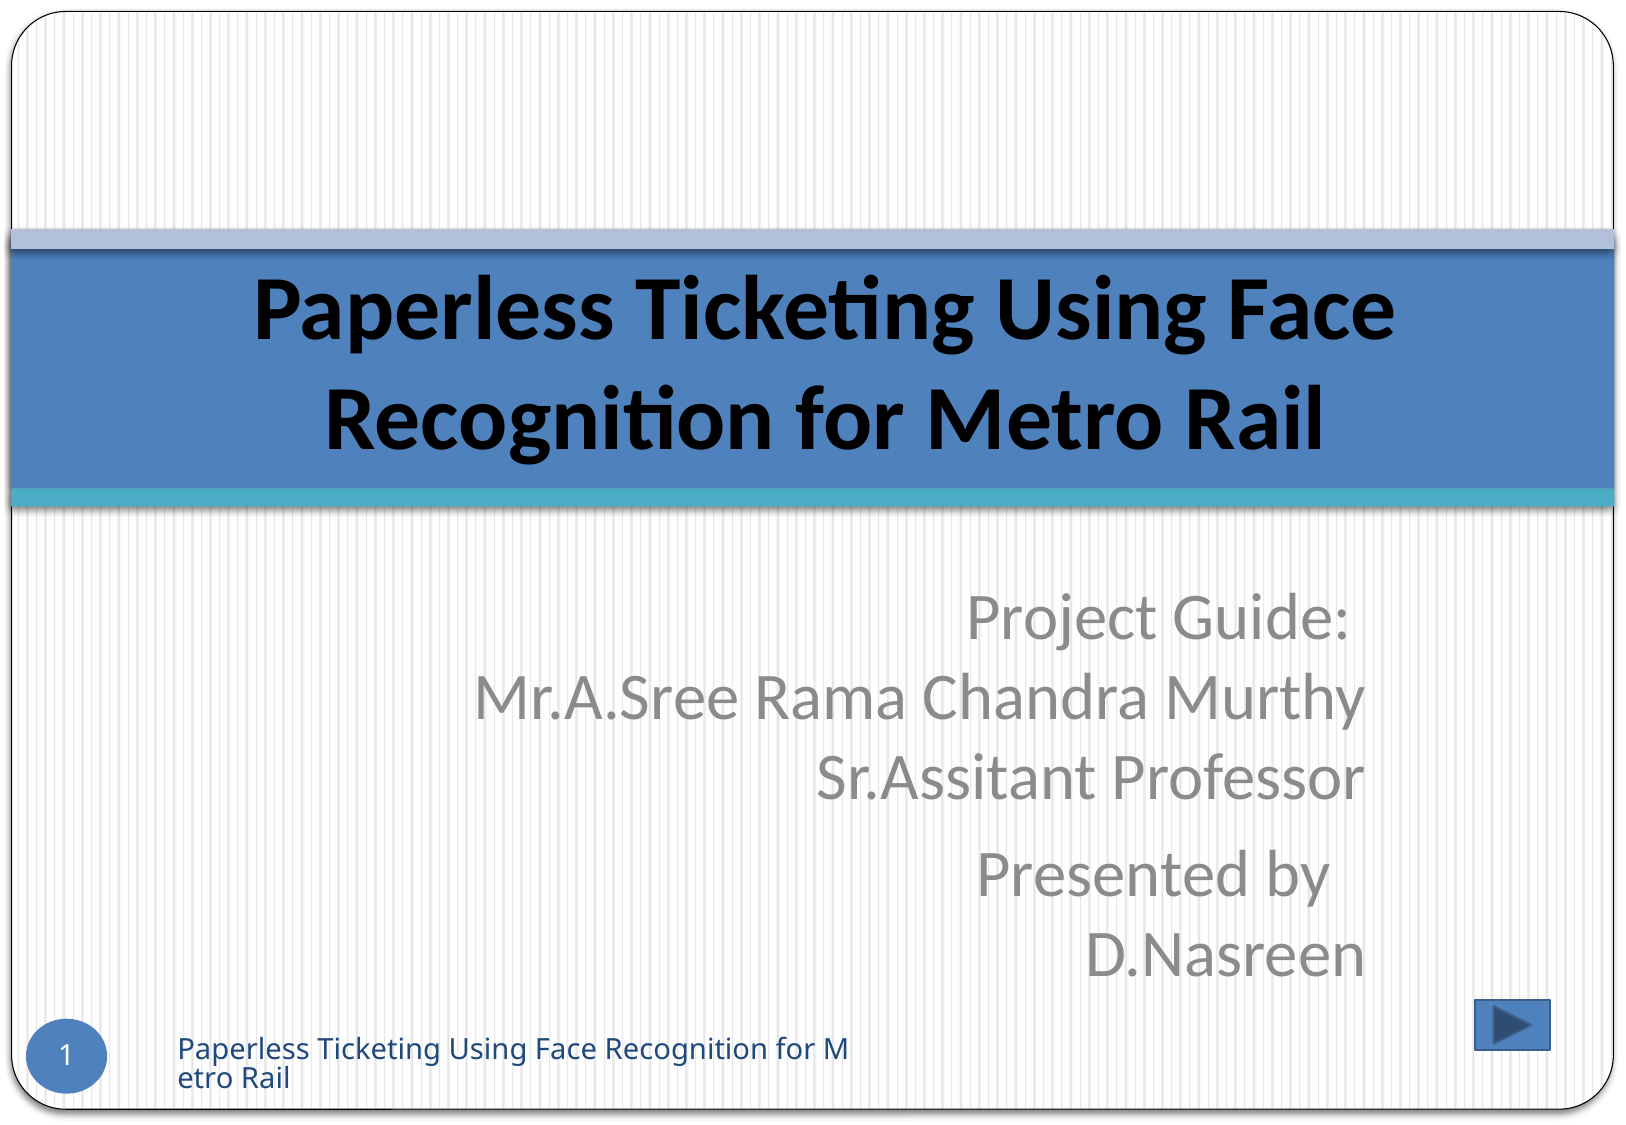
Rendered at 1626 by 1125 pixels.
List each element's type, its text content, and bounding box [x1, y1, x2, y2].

text_box [1474, 999, 1551, 1051]
text_box Paperless Ticketing Using Face Recognition for Metro Rail [135, 237, 1517, 479]
slide_number 1 [25, 1018, 108, 1094]
text_box Project Guide: Mr.A.Sree Rama Chandra Murthy Sr.Assitant Professor Presented by D.Nasreen [243, 565, 1382, 916]
footer Paperless Ticketing Using Face Recognition for Metro Rail [162, 1012, 867, 1088]
